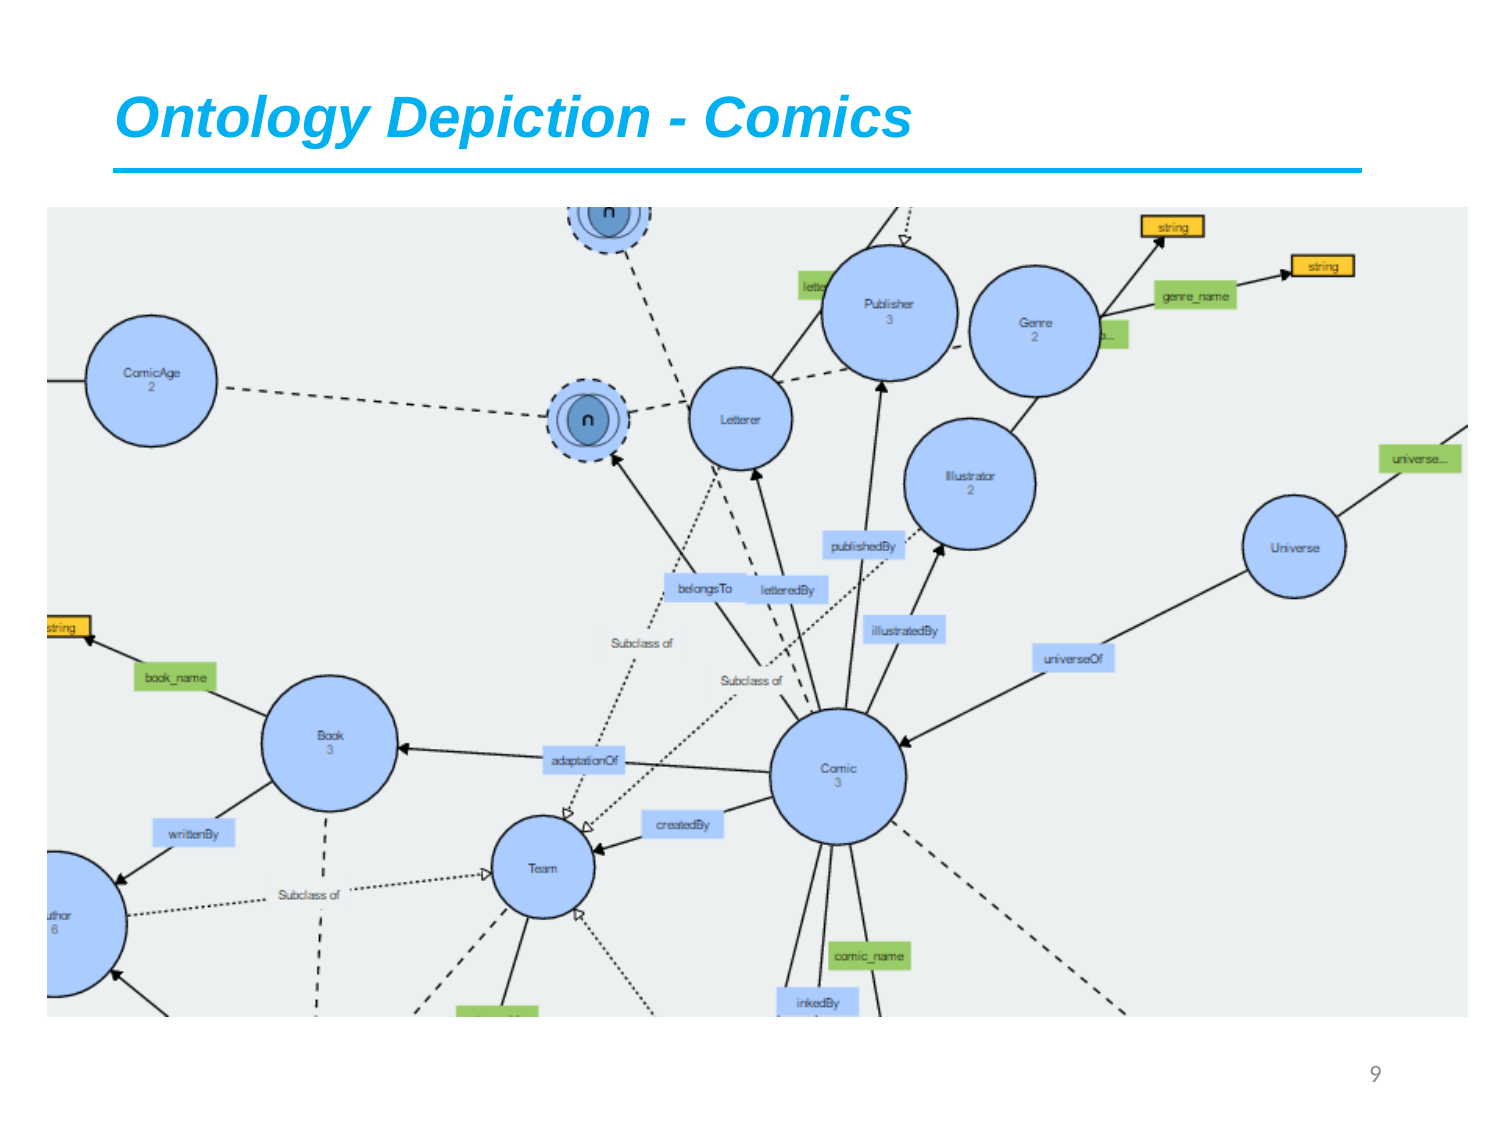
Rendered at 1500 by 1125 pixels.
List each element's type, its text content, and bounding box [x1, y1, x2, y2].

picture [46, 207, 1468, 1017]
slide_number 9 [1059, 1042, 1397, 1103]
text_box Ontology Depiction - Comics [99, 19, 1363, 207]
